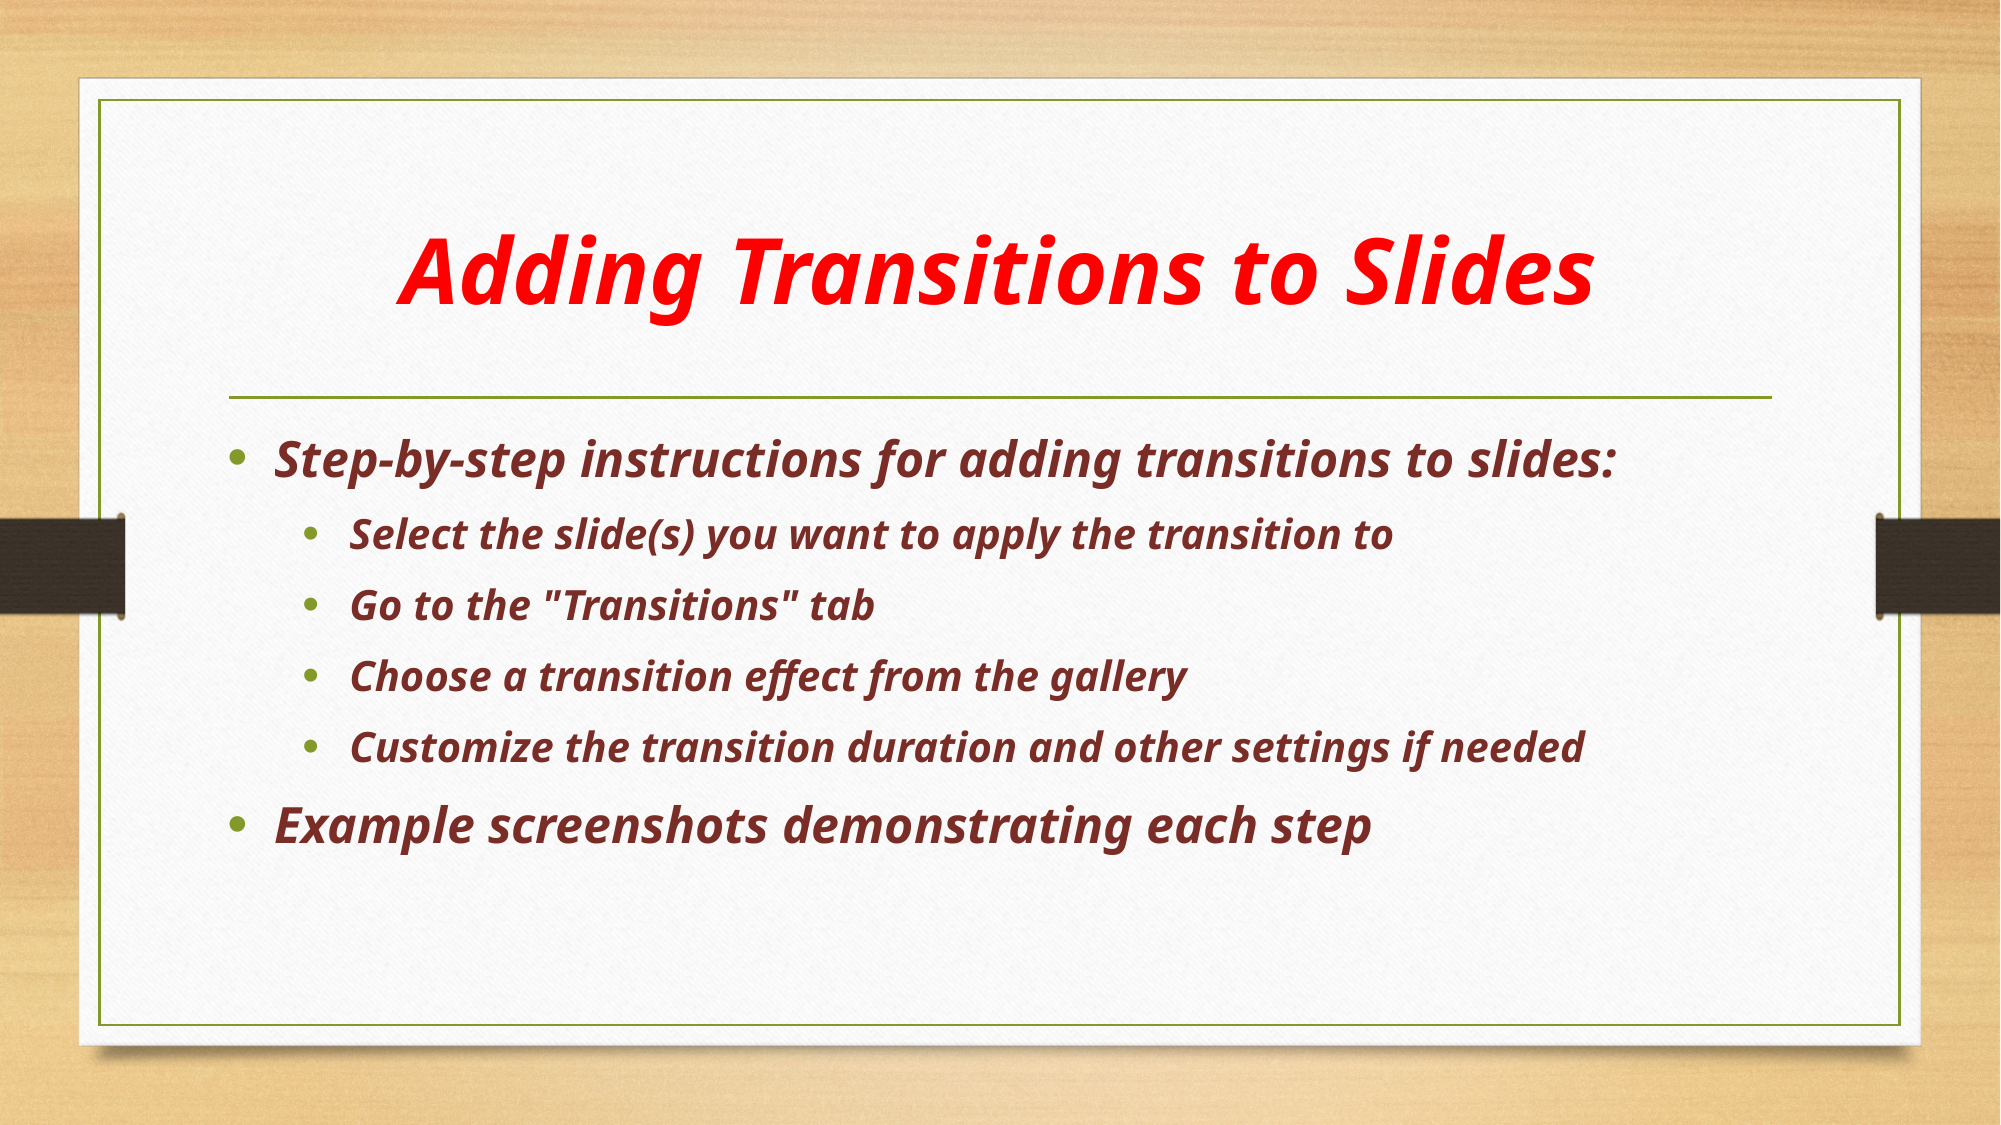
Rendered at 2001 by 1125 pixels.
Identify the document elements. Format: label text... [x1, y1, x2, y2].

title Adding Transitions to Slides [212, 161, 1788, 375]
list Step-by-step instructions for adding transitions to slides: Select the slide(s) you want to apply the transition to Go to the "Transitions" tab Choose a transition effect from the gallery Customize the transition duration and other settings if needed Example screenshots demonstrating each step [212, 419, 1788, 964]
picture [0, 0, 2001, 1125]
